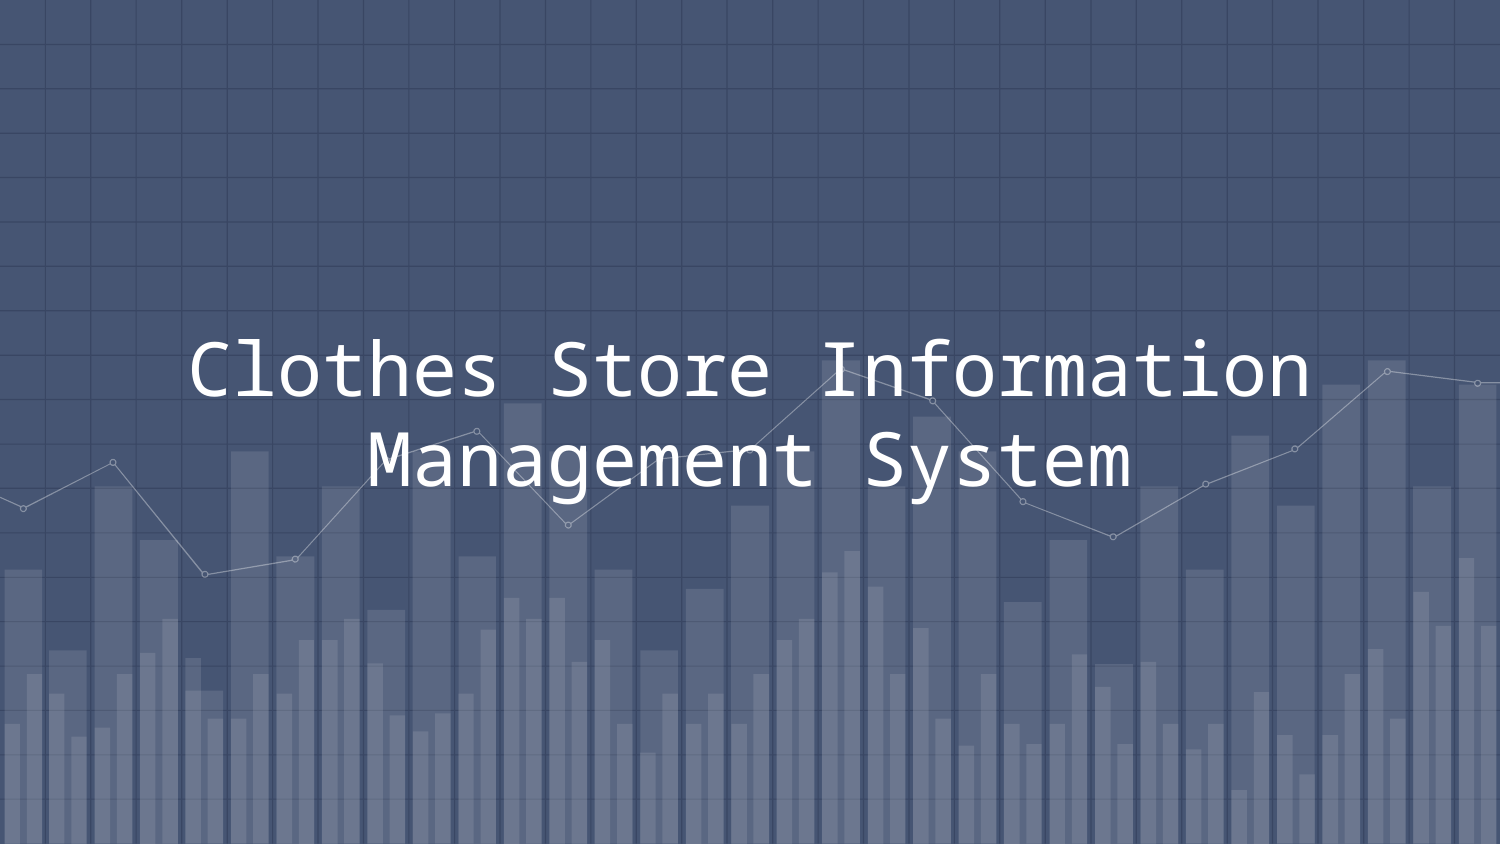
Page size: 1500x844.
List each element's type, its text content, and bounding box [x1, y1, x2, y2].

title Clothes Store Information Management System [116, 216, 1384, 558]
